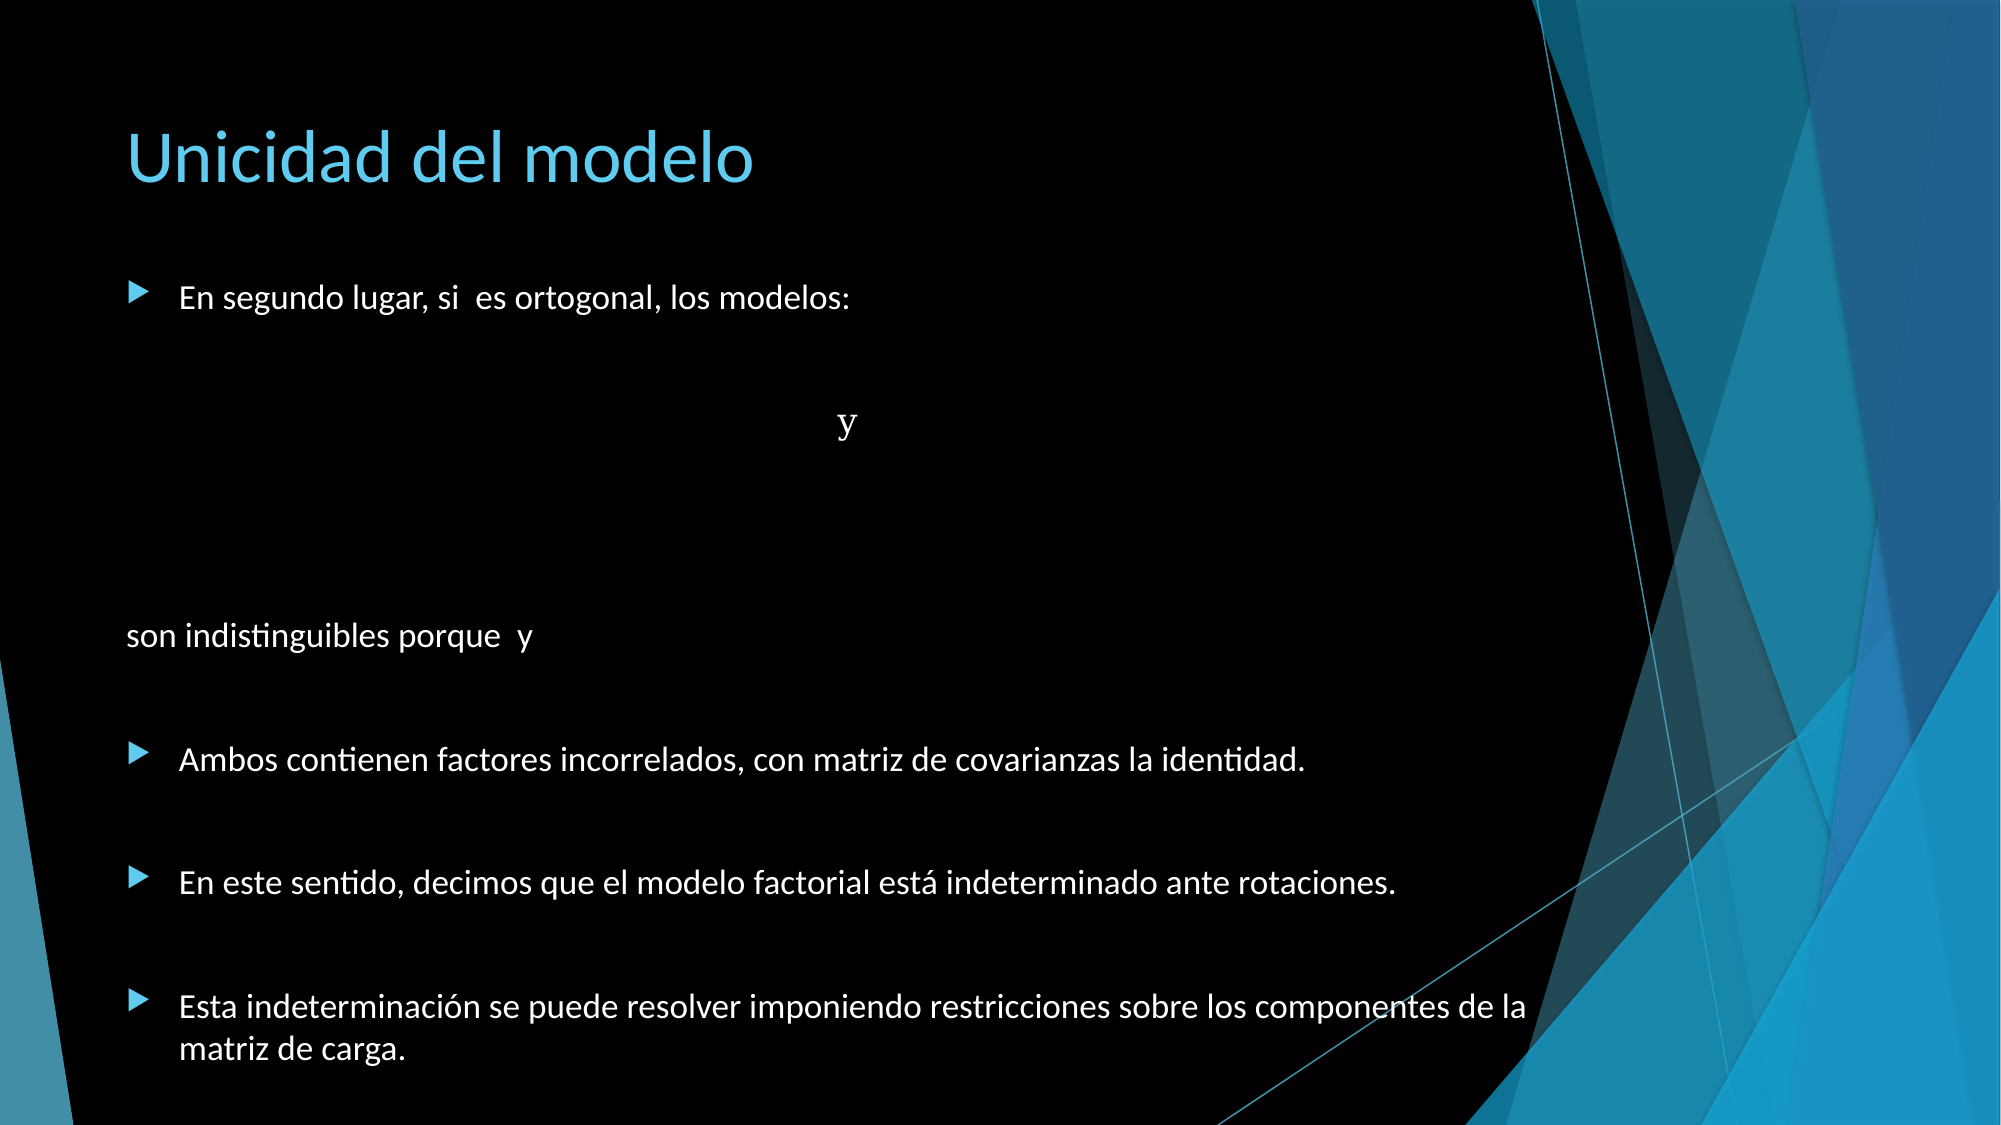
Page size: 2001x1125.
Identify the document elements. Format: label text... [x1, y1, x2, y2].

title Unicidad del modelo [111, 99, 1522, 317]
